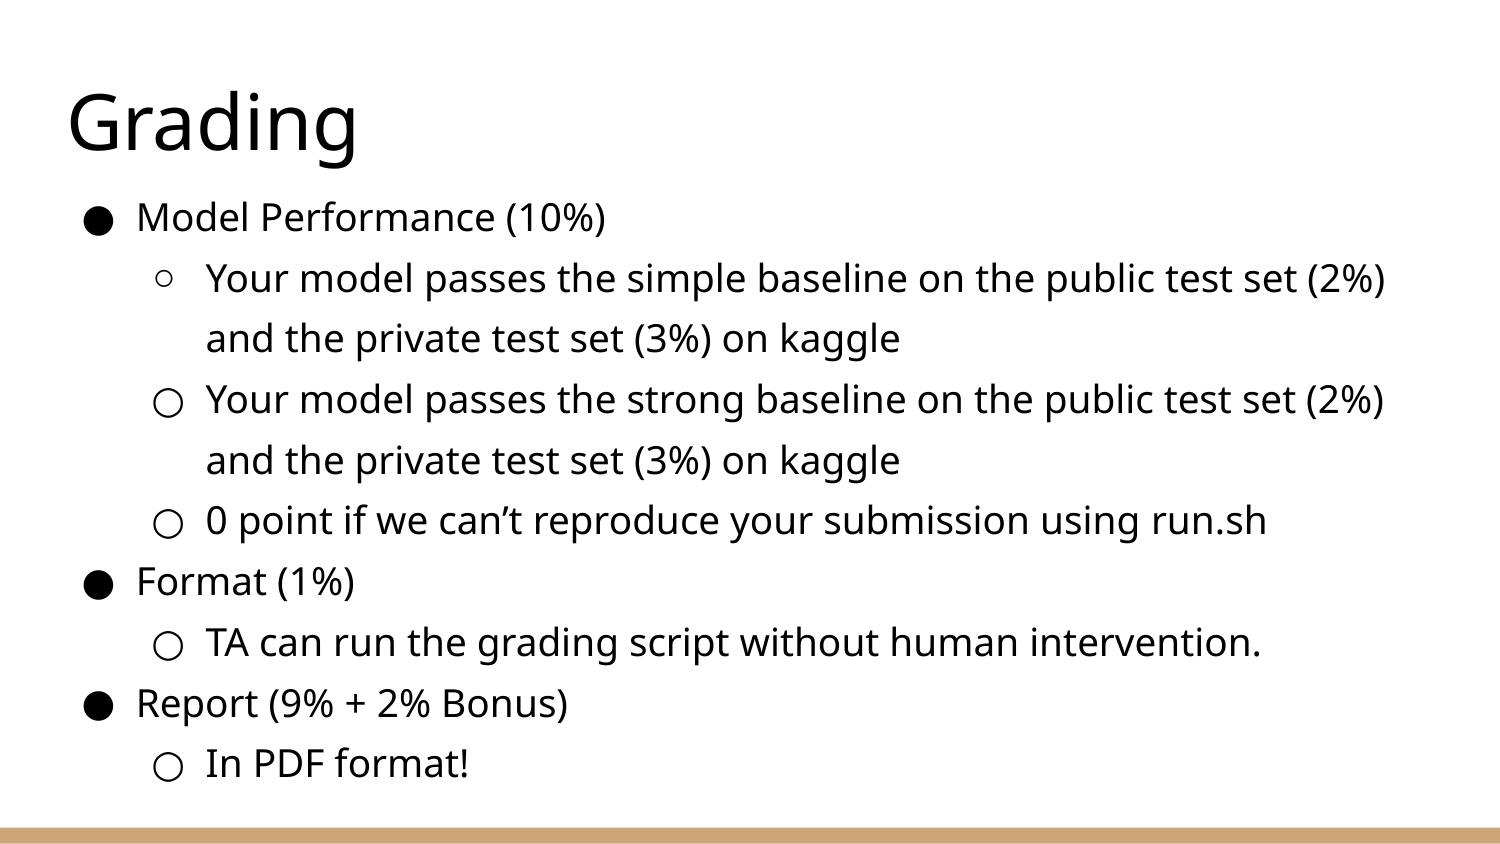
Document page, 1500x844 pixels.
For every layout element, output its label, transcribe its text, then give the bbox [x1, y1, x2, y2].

title Grading [51, 51, 1449, 166]
list Model Performance (10%) Your model passes the simple baseline on the public test set (2%) and the private test set (3%) on kaggle Your model passes the strong baseline on the public test set (2%) and the private test set (3%) on kaggle 0 point if we can’t reproduce your submission using run.sh Format (1%) TA can run the grading script without human intervention. Report (9% + 2% Bonus) In PDF format! [51, 166, 1449, 805]
